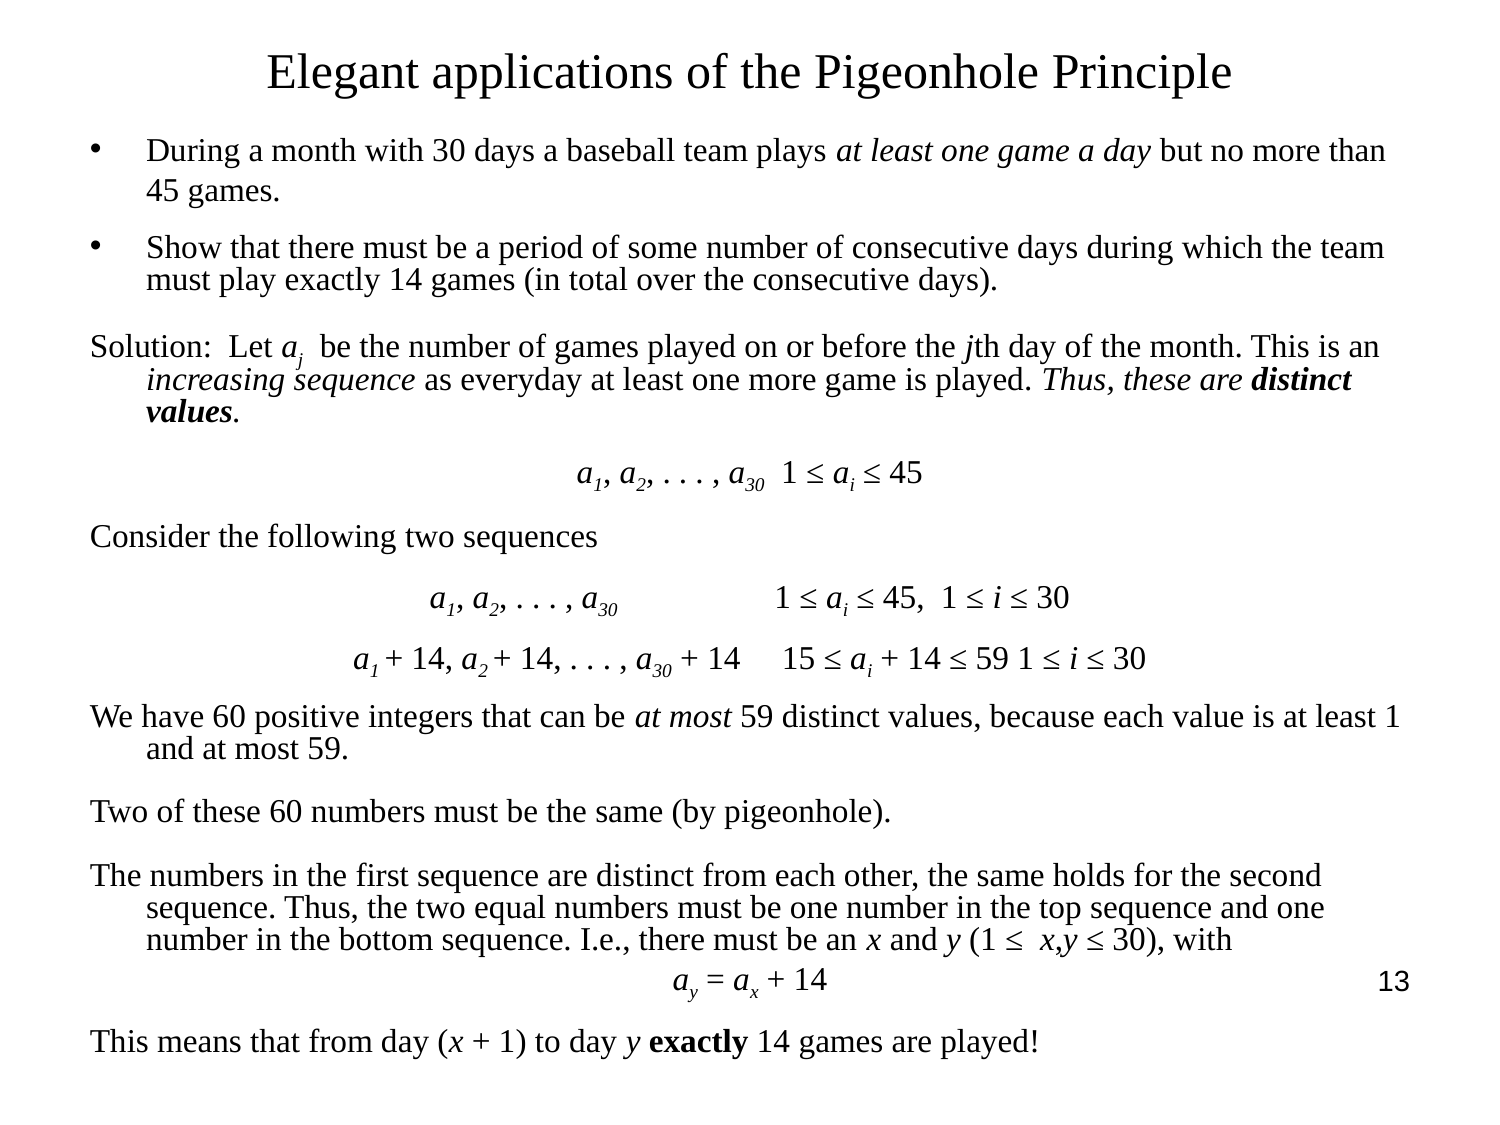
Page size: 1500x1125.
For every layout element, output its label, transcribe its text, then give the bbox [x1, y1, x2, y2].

text_box Elegant applications of the Pigeonhole Principle [75, 0, 1425, 121]
text_box During a month with 30 days a baseball team plays at least one game a day but no more than 45 games. Show that there must be a period of some number of consecutive days during which the team must play exactly 14 games (in total over the consecutive days). Solution: Let aj be the number of games played on or before the jth day of the month. This is an increasing sequence as everyday at least one more game is played. Thus, these are distinct values. a1, a2, . . . , a30 1 ≤ ai ≤ 45 Consider the following two sequences a1, a2, . . . , a30 1 ≤ ai ≤ 45, 1 ≤ i ≤ 30 a1 + 14, a2 + 14, . . . , a30 + 14 15 ≤ ai + 14 ≤ 59 1 ≤ i ≤ 30 We have 60 positive integers that can be at most 59 distinct values, because each value is at least 1 and at most 59. Two of these 60 numbers must be the same (by pigeonhole). The numbers in the first sequence are distinct from each other, the same holds for the second sequence. Thus, the two equal numbers must be one number in the top sequence and one number in the bottom sequence. I.e., there must be an x and y (1 ≤ x,y ≤ 30), with ay = ax + 14 This means that from day (x + 1) to day y exactly 14 games are played! [74, 121, 1425, 1095]
